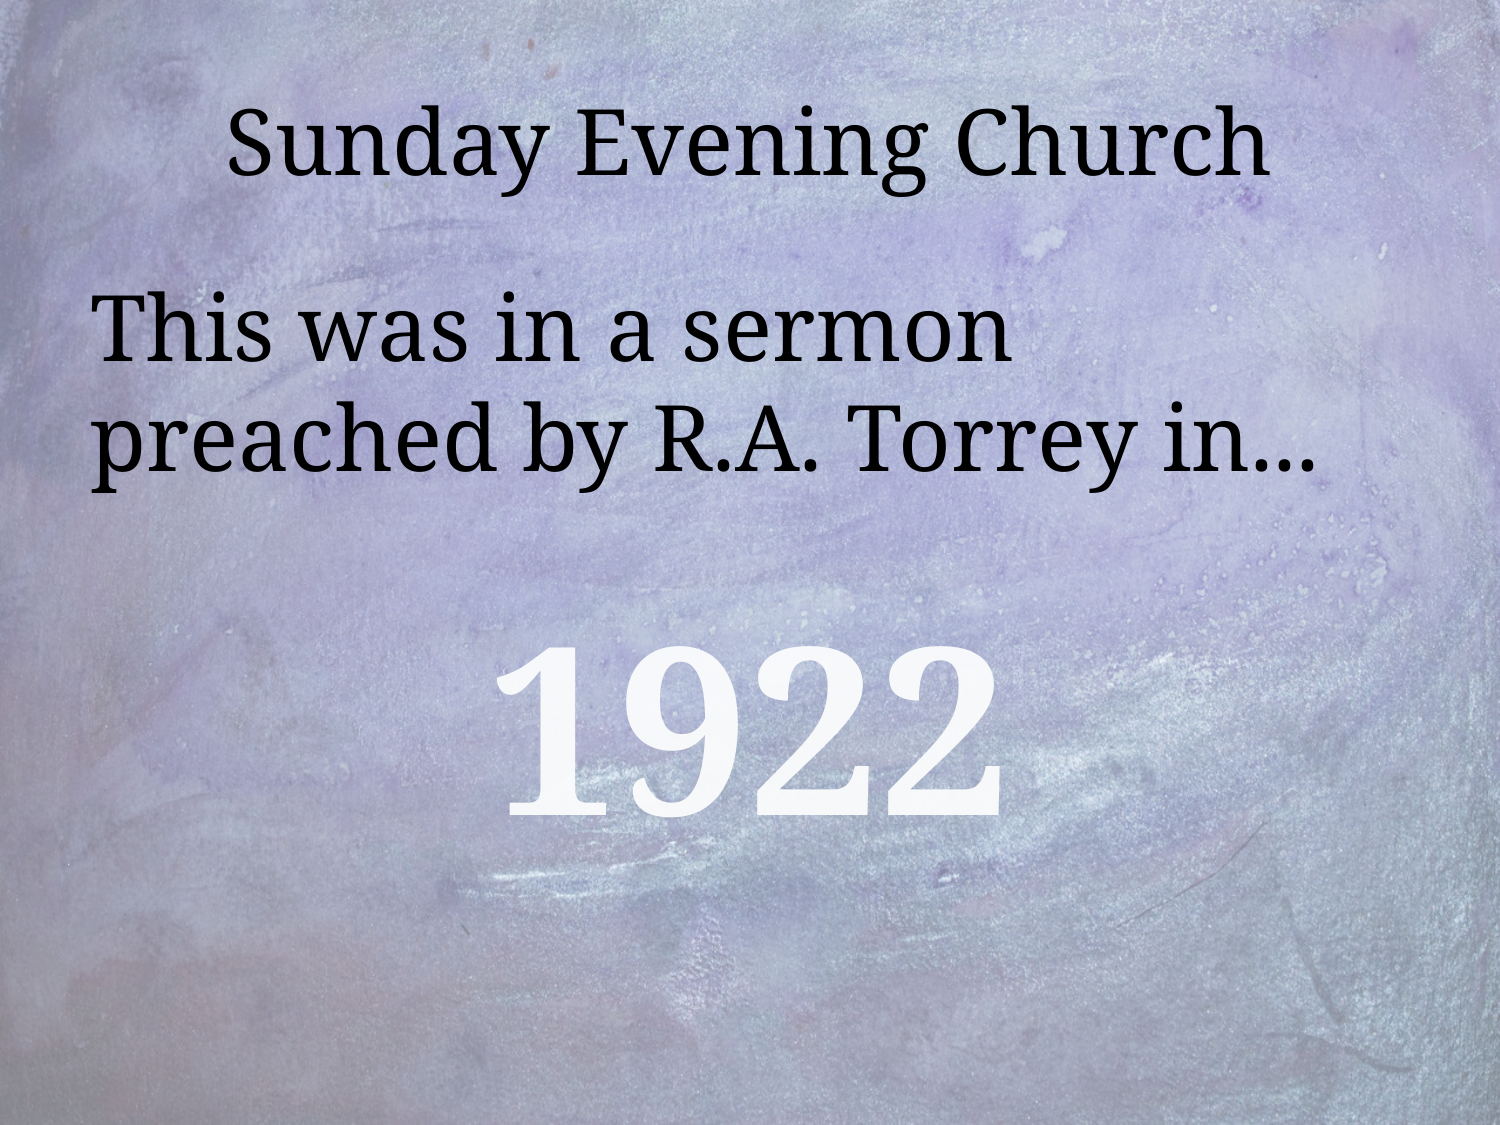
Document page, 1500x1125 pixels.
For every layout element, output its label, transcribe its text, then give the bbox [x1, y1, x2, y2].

list This was in a sermon preached by R.A. Torrey in... [75, 262, 1425, 1005]
text_box 1922 [472, 575, 1028, 870]
title Sunday Evening Church [75, 45, 1425, 233]
